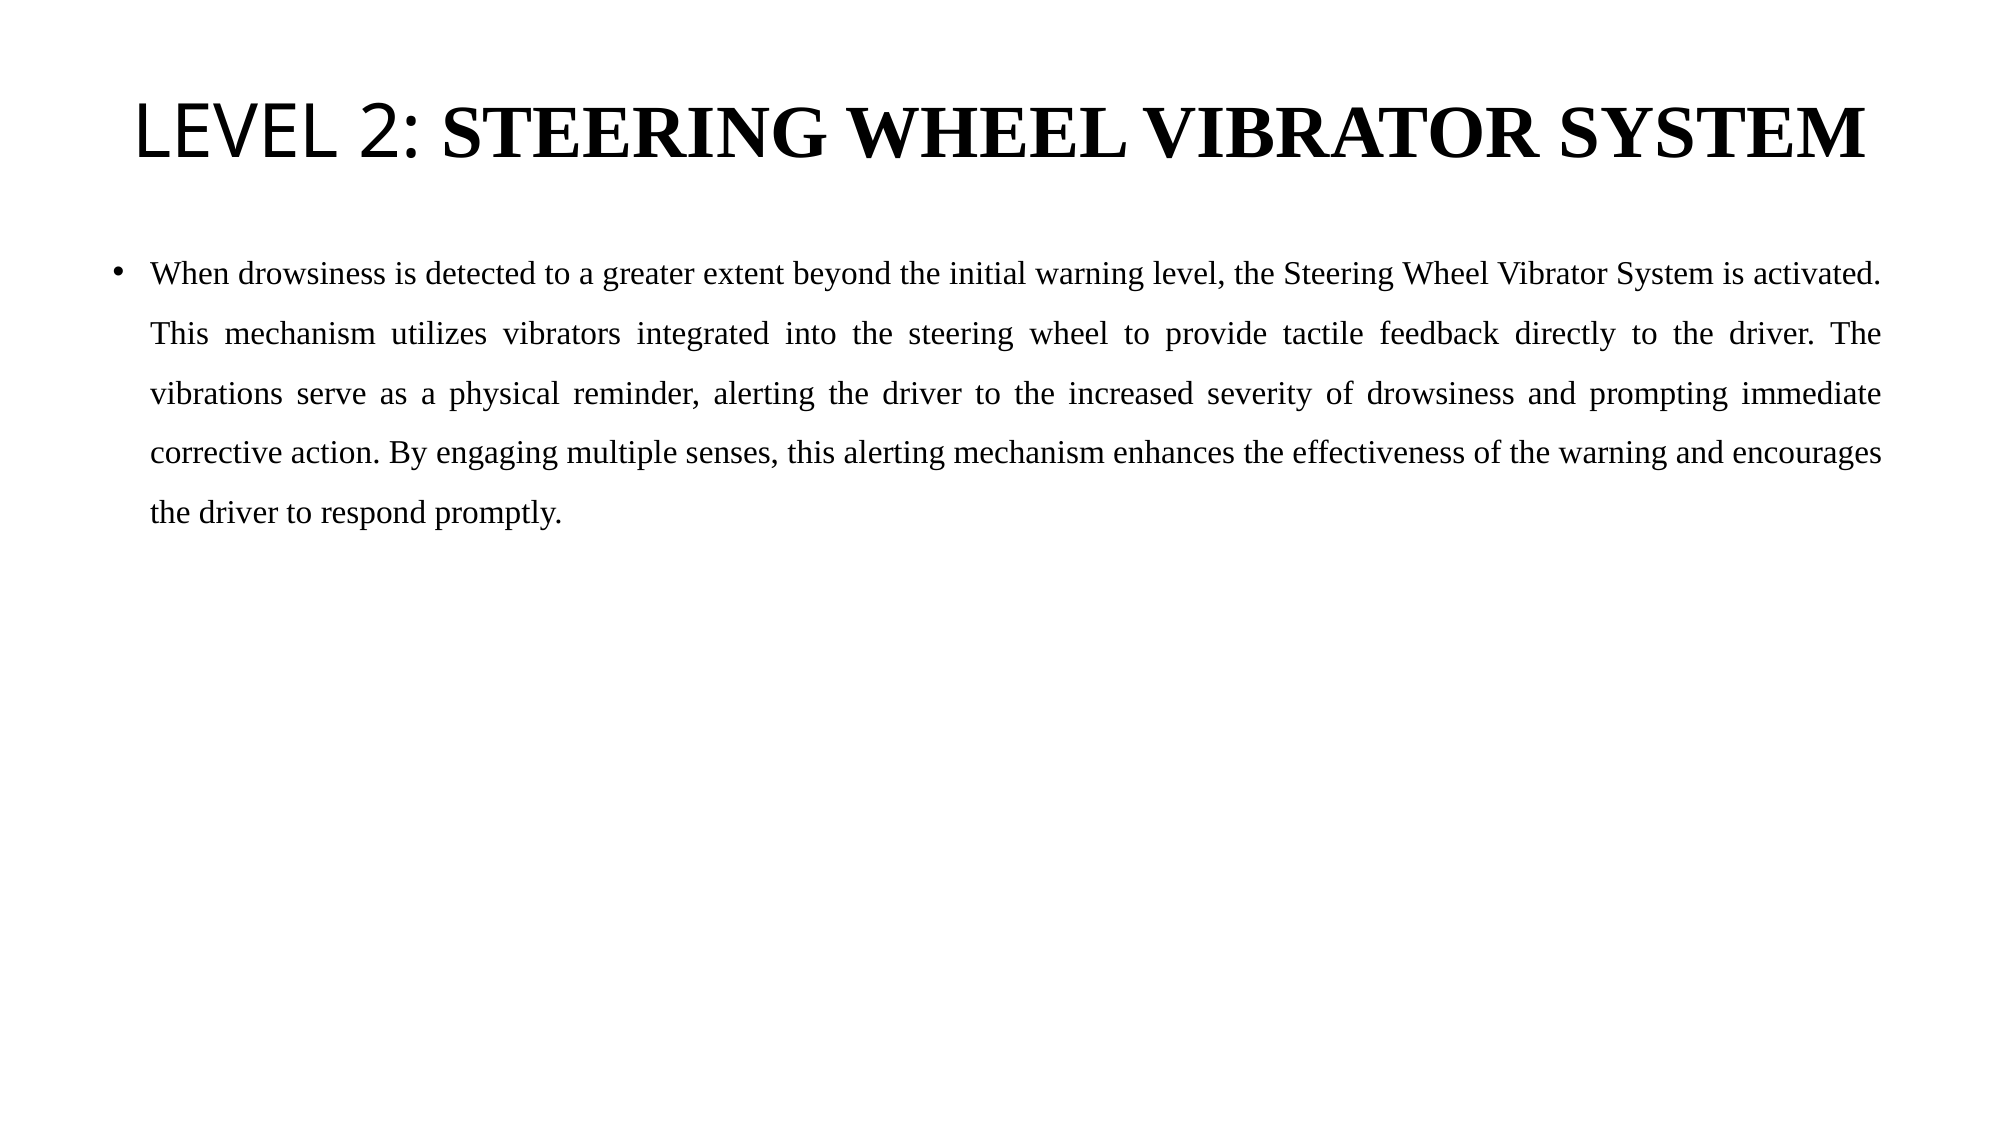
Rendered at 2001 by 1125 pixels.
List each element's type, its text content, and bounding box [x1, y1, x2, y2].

title LEVEL 2: Steering Wheel Vibrator System [97, 59, 1903, 196]
list When drowsiness is detected to a greater extent beyond the initial warning level, the Steering Wheel Vibrator System is activated. This mechanism utilizes vibrators integrated into the steering wheel to provide tactile feedback directly to the driver. The vibrations serve as a physical reminder, alerting the driver to the increased severity of drowsiness and prompting immediate corrective action. By engaging multiple senses, this alerting mechanism enhances the effectiveness of the warning and encourages the driver to respond promptly. [97, 224, 1901, 1014]
